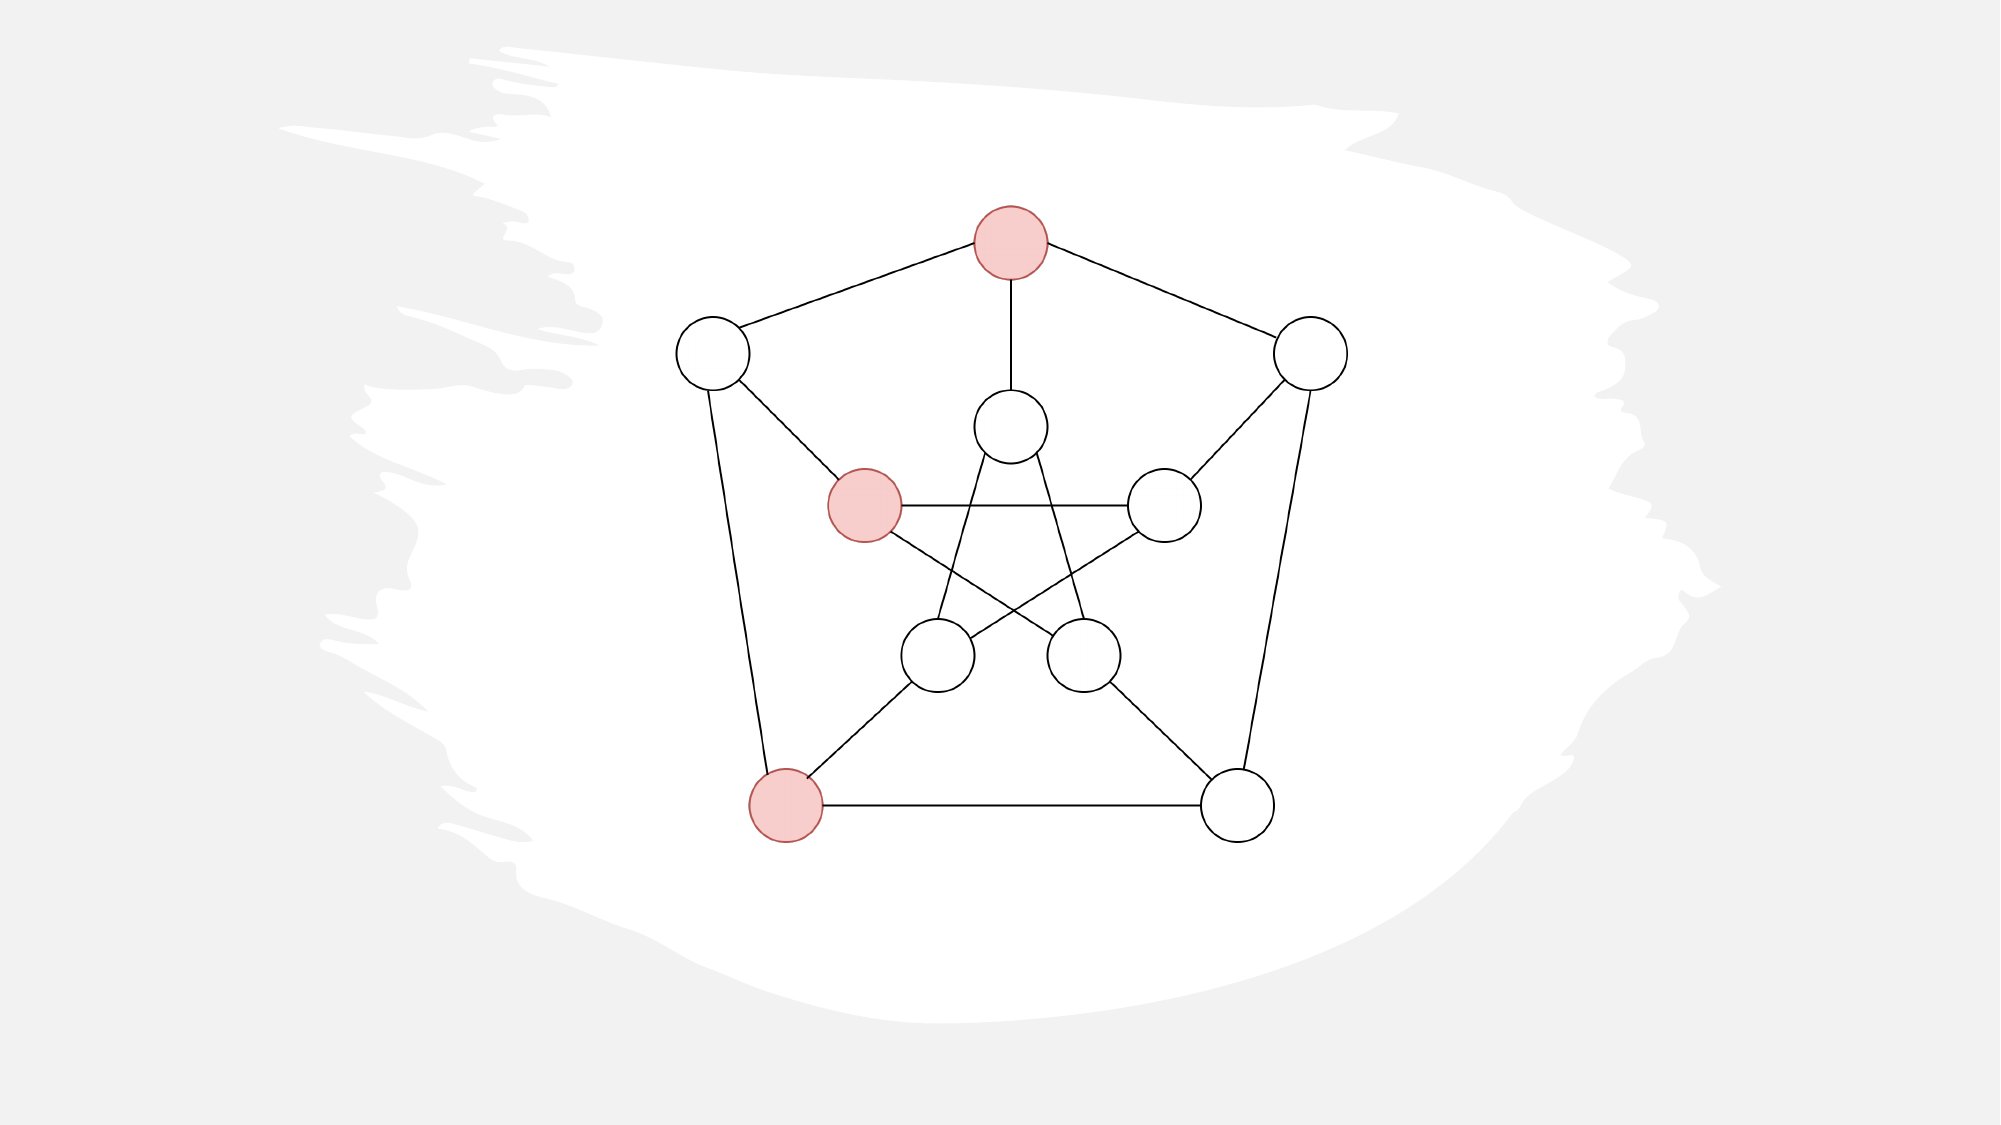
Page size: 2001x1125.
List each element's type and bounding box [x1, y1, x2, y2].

text_box [281, 47, 1720, 1023]
text_box [0, 0, 2000, 1125]
picture [666, 196, 1376, 871]
